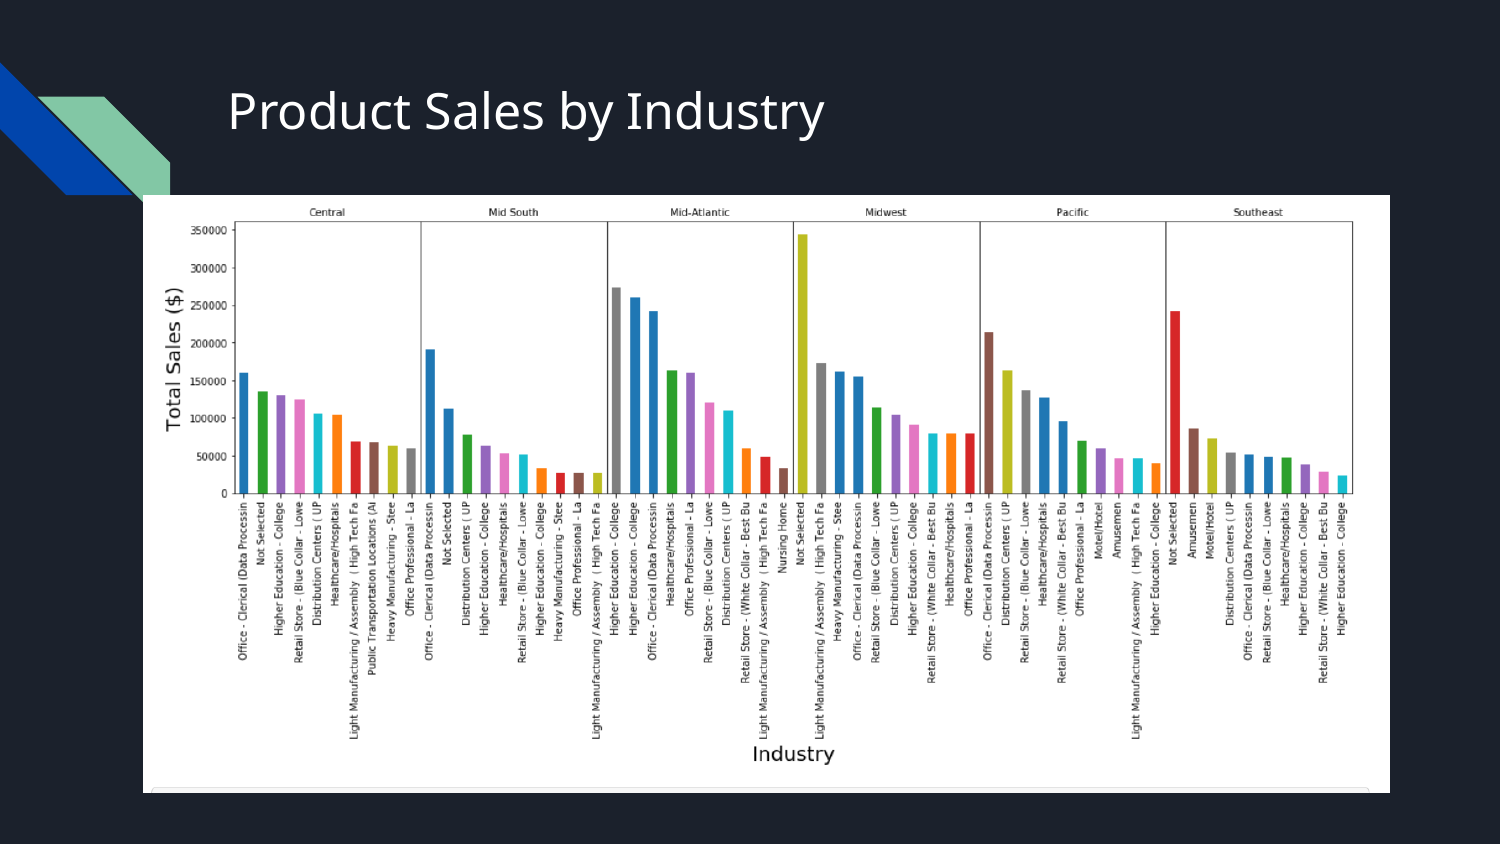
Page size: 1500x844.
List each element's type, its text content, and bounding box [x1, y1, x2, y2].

picture [143, 195, 1390, 793]
title Product Sales by Industry [212, 64, 1368, 193]
